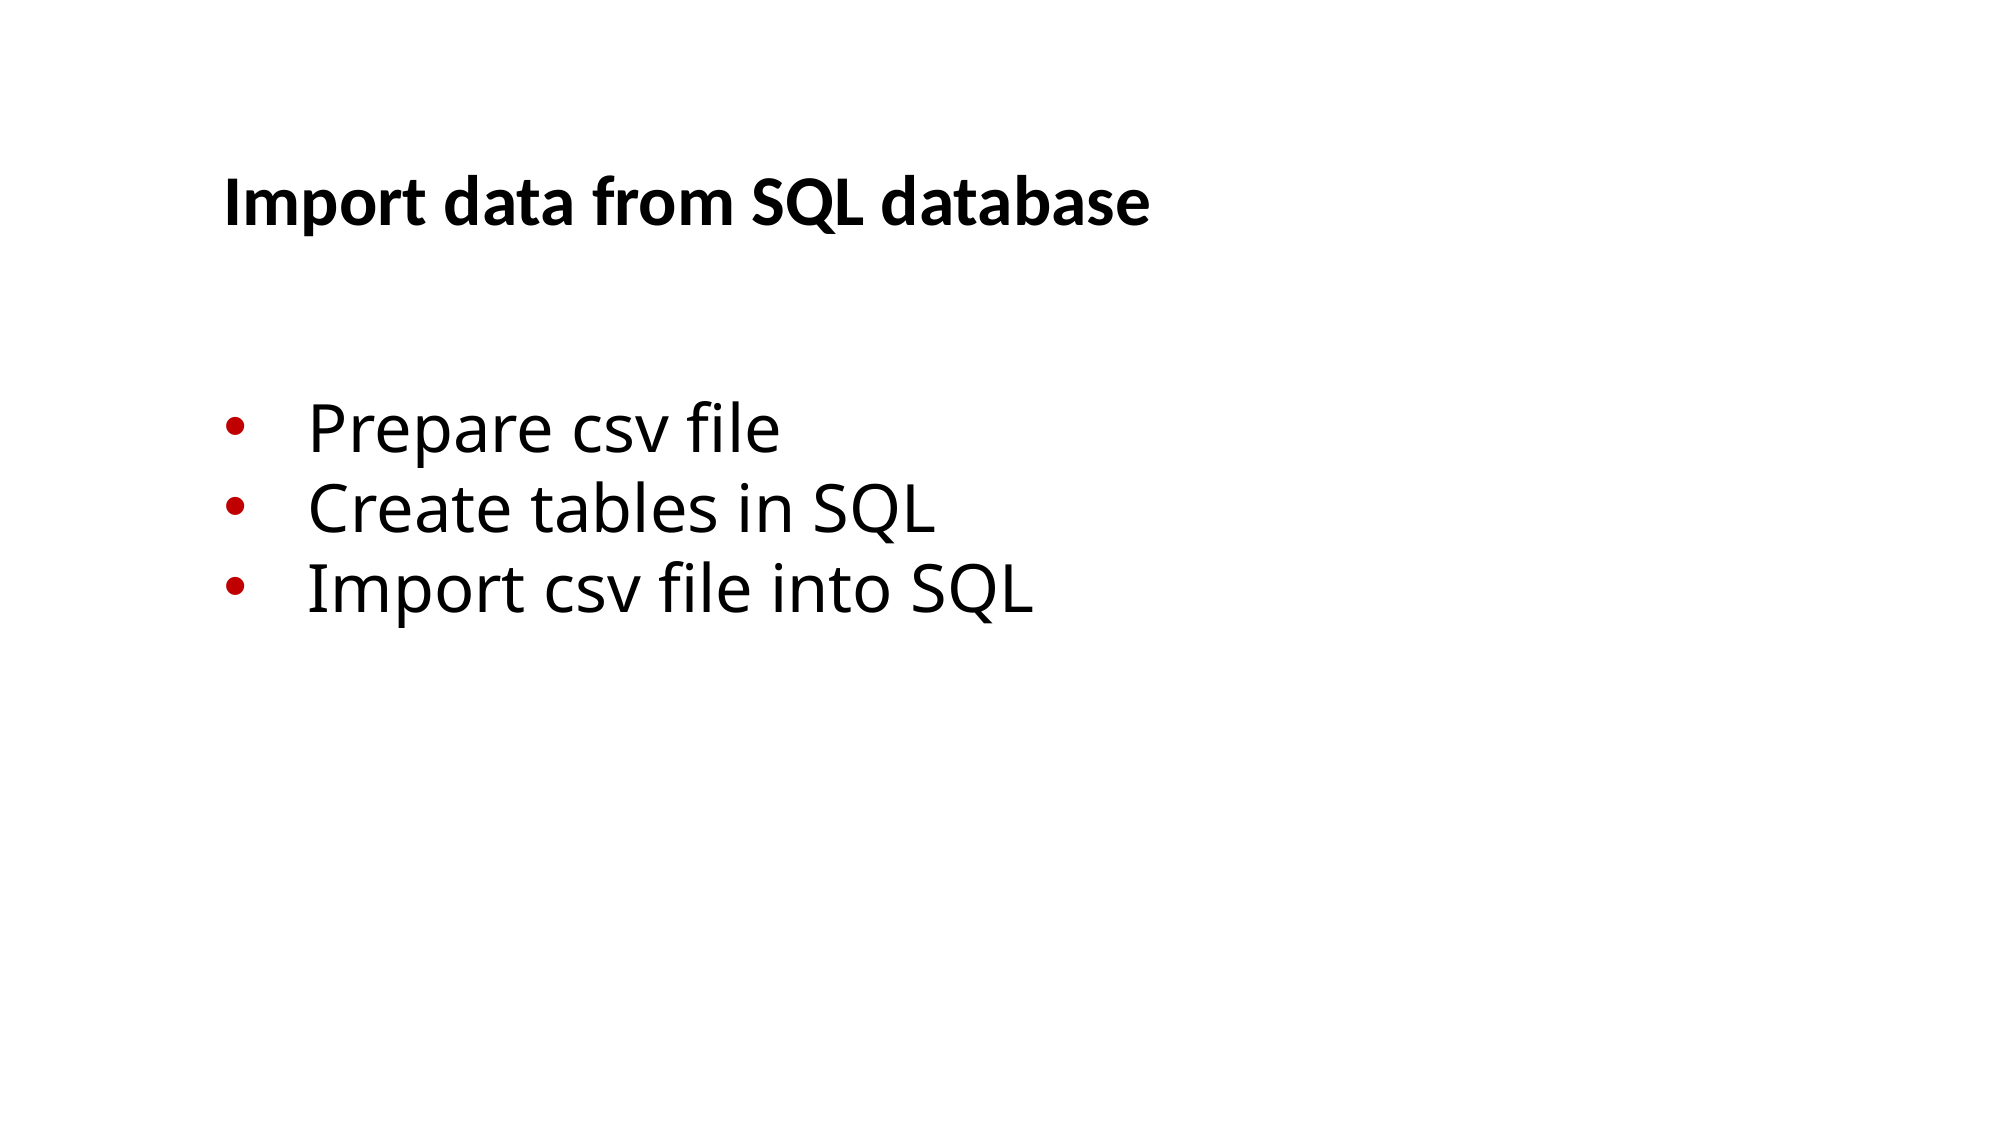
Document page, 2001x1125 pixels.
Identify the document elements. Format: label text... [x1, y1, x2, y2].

text_box Prepare csv file Create tables in SQL Import csv file into SQL [208, 378, 1600, 633]
title Import data from SQL database [208, 134, 1370, 271]
